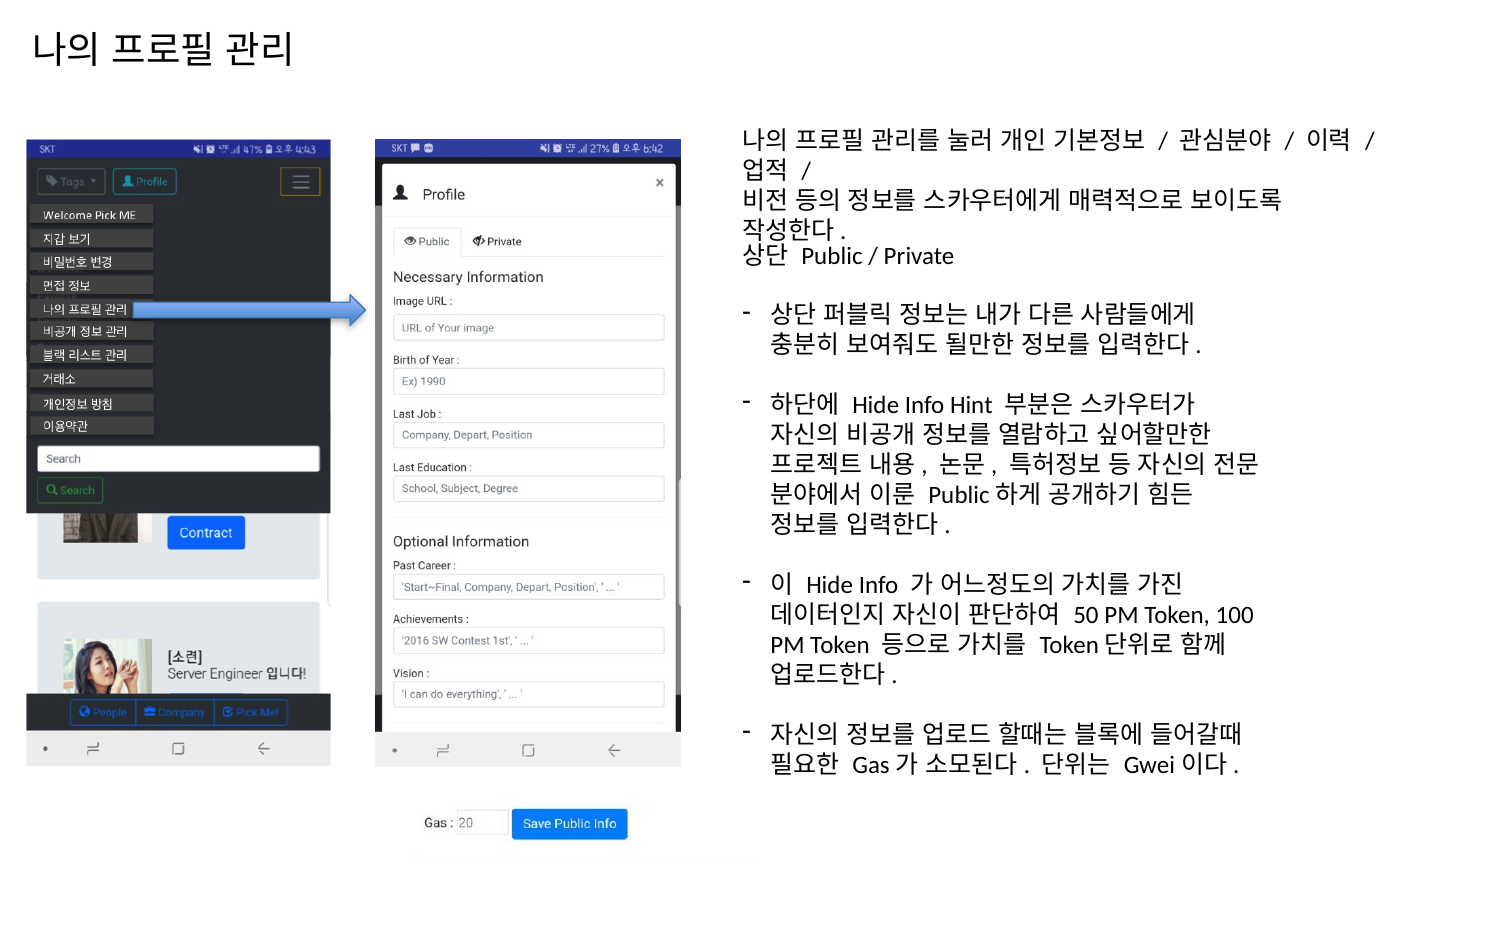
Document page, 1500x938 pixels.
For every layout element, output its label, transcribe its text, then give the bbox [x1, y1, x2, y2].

picture [375, 139, 682, 767]
text_box [336, 293, 366, 327]
text_box 나의 프로필 관리를 눌러 개인 기본정보 / 관심분야 / 이력 / 업적 / 비전 등의 정보를 스카우터에게 매력적으로 보이도록 작성한다. [727, 117, 1397, 252]
picture [414, 791, 753, 859]
text_box 나의 프로필 관리 [17, 18, 310, 79]
picture [23, 139, 332, 766]
text_box 상단 Public / Private 상단 퍼블릭 정보는 내가 다른 사람들에게 충분히 보여줘도 될만한 정보를 입력한다. 하단에 Hide Info Hint 부분은 스카우터가 자신의 비공개 정보를 열람하고 싶어할만한 프로젝트 내용, 논문, 특허정보 등 자신의 전문 분야에서 이룬 Public하게 공개하기 힘든 정보를 입력한다. 이 Hide Info 가 어느정도의 가치를 가진 데이터인지 자신이 판단하여 50 PM Token, 100 PM Token 등으로 가치를 Token단위로 함께 업로드한다. 자신의 정보를 업로드 할때는 블록에 들어갈때 필요한 Gas가 소모된다. 단위는 Gwei이다. [727, 231, 1283, 816]
